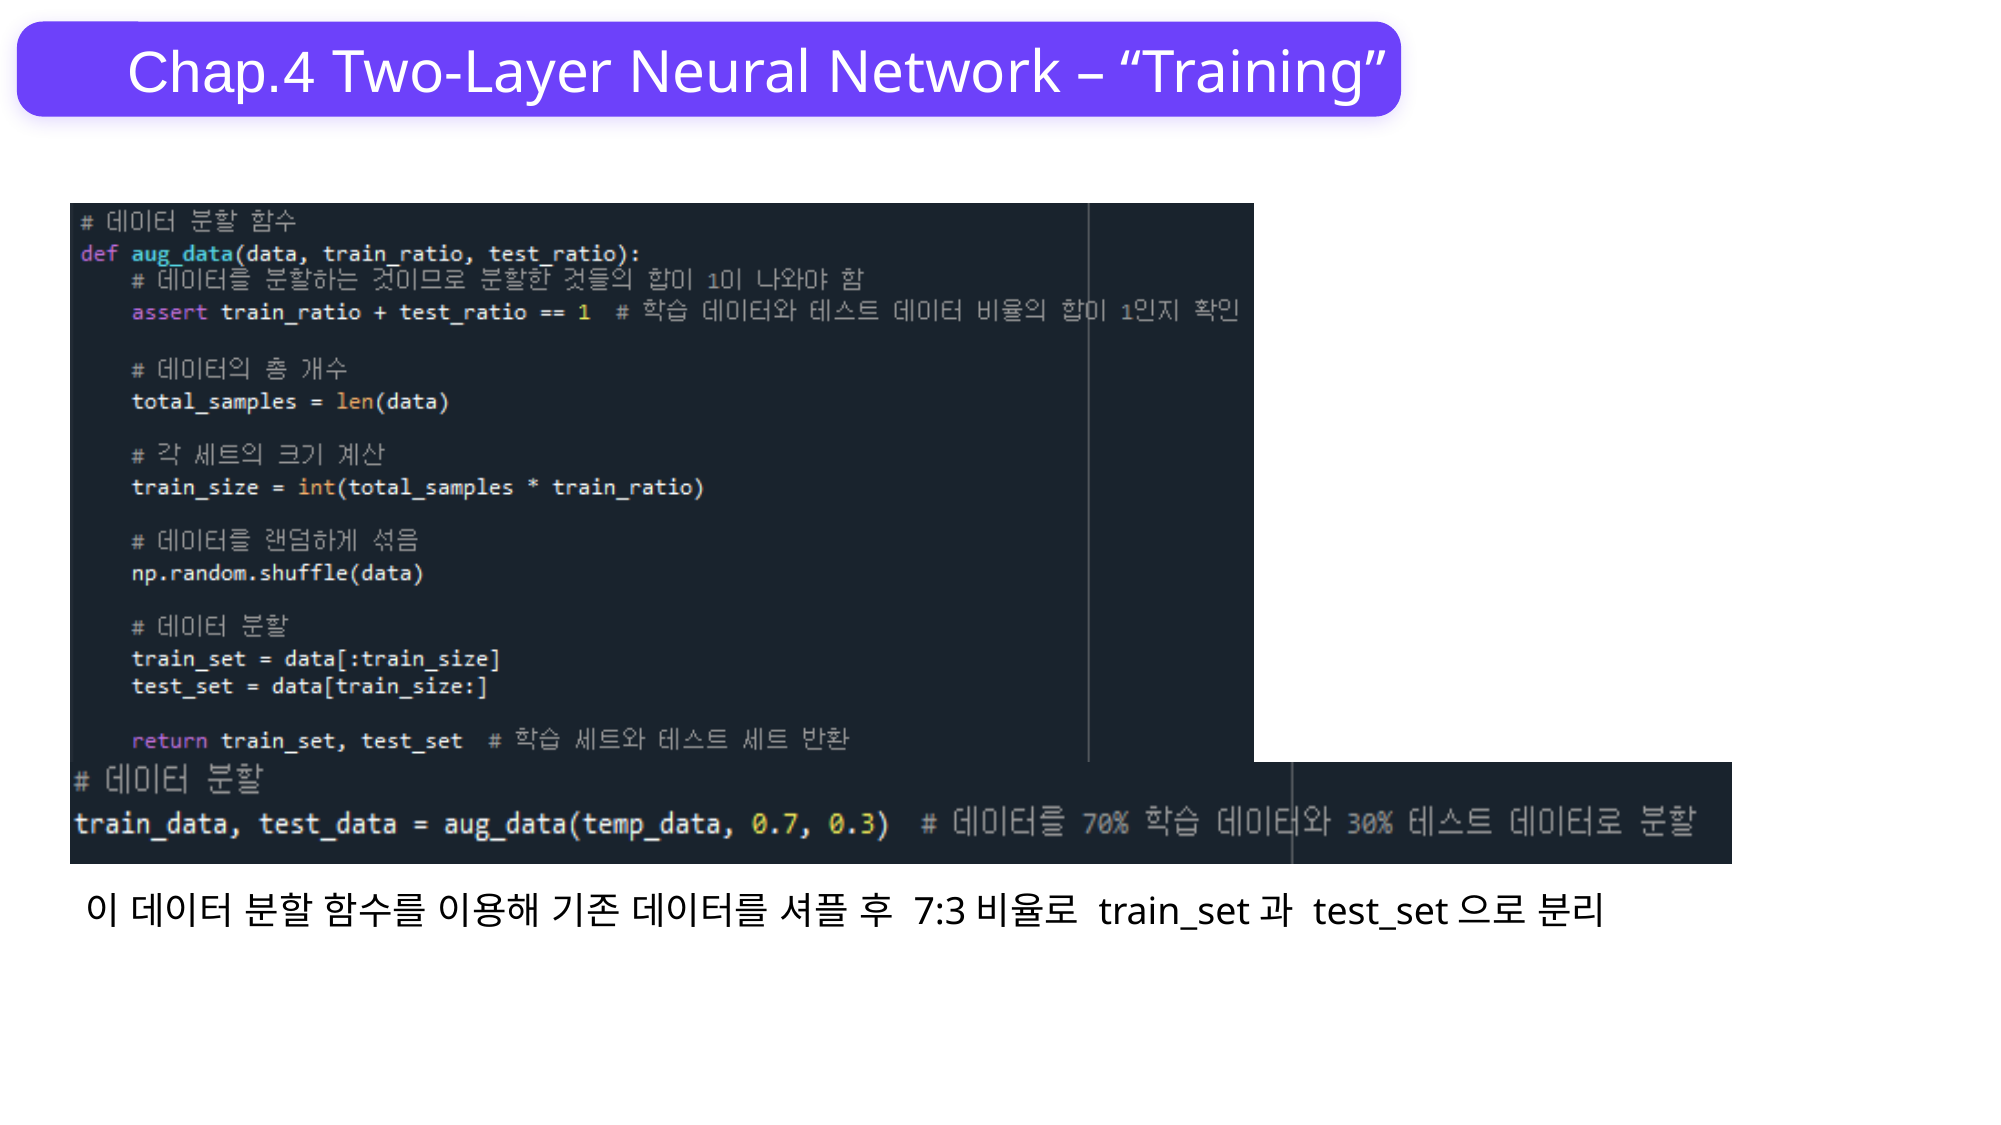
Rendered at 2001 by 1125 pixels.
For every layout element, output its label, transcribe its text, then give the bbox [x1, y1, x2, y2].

text_box 이 데이터 분할 함수를 이용해 기존 데이터를 셔플 후 7:3비율로 train_set과 test_set으로 분리 [70, 879, 1732, 940]
text_box Chap.4 Two-Layer Neural Network – “Training” [15, 20, 1403, 118]
picture [70, 203, 1732, 864]
